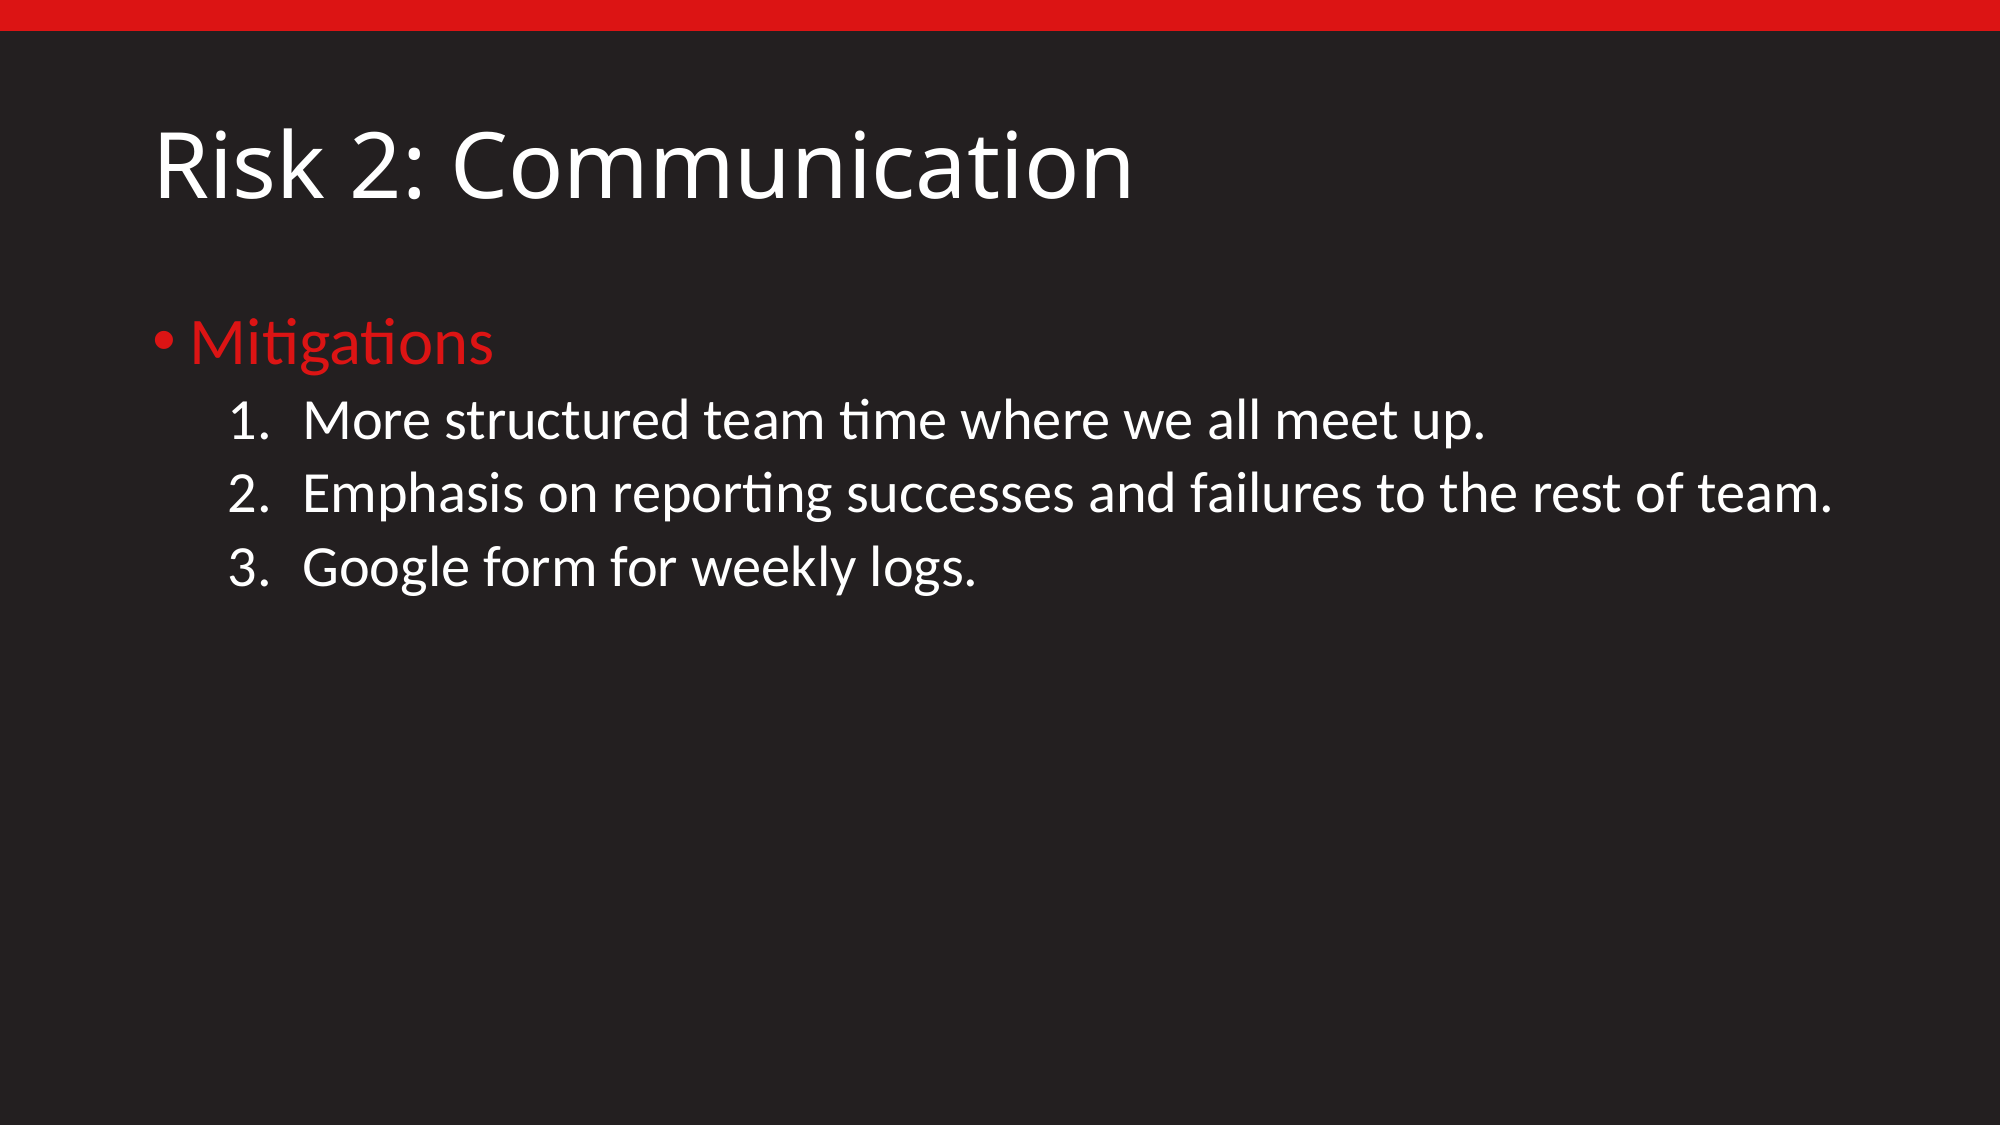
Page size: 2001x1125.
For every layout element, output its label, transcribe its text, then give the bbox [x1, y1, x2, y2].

list Mitigations More structured team time where we all meet up. Emphasis on reporting successes and failures to the rest of team. Google form for weekly logs. [137, 299, 1863, 1014]
text_box [0, 0, 2000, 32]
title Risk 2: Communication [137, 59, 1863, 278]
